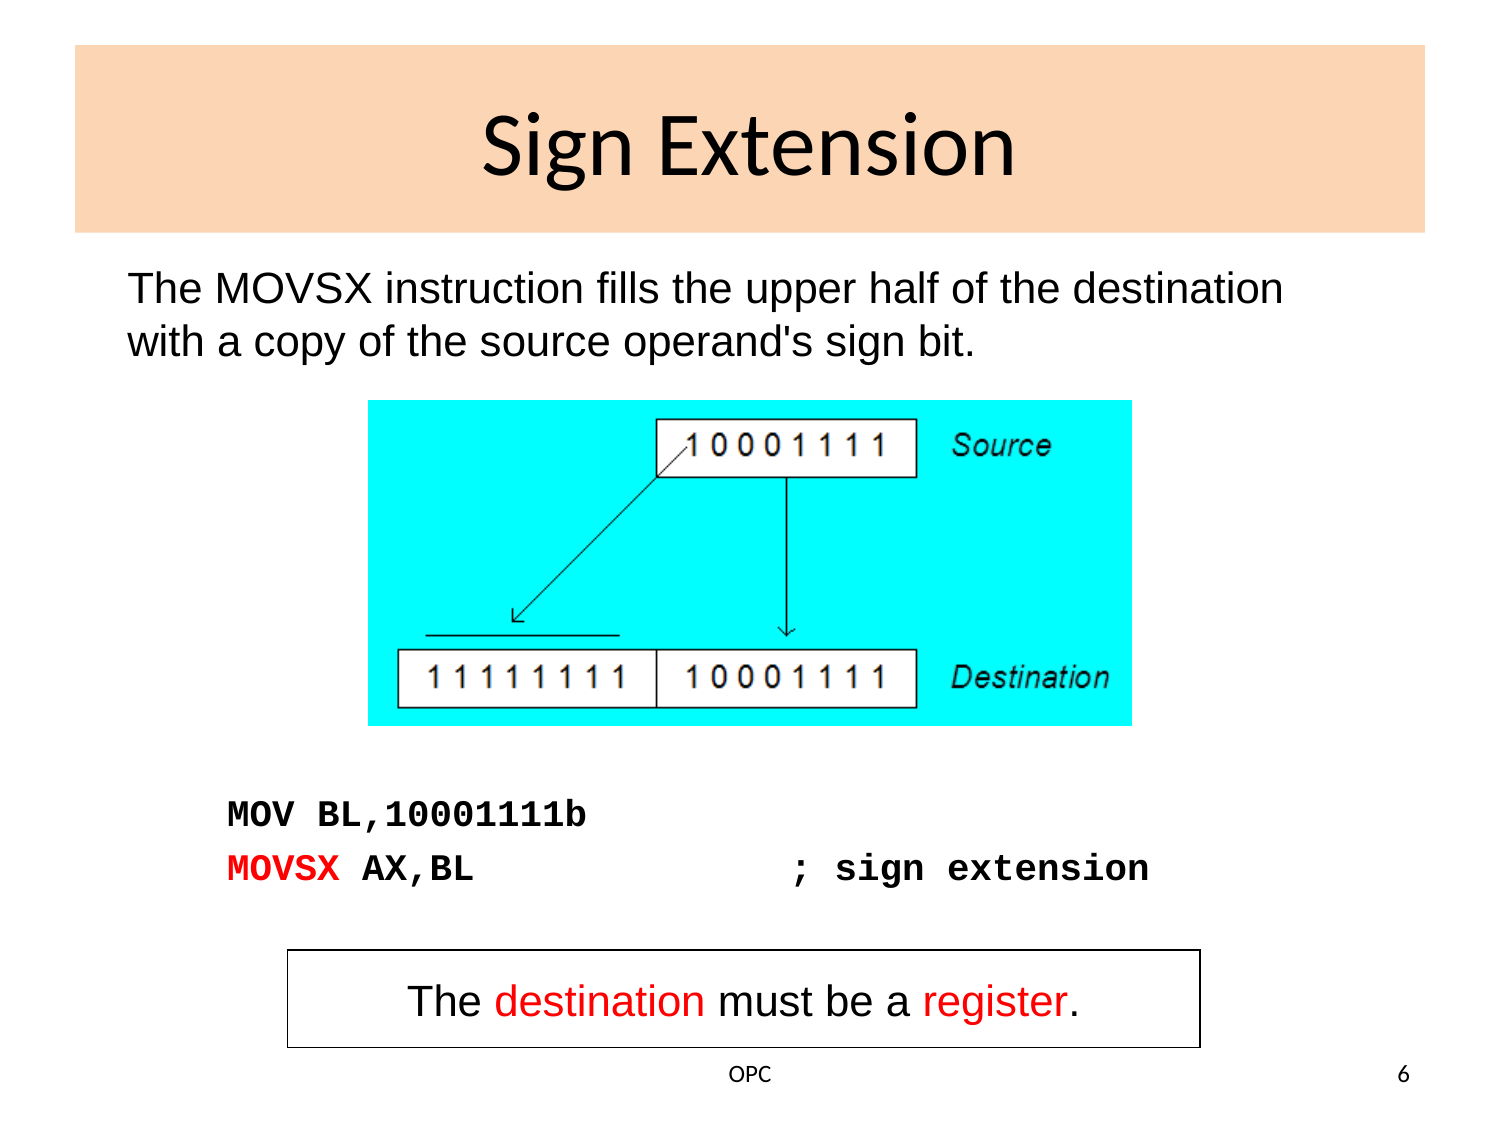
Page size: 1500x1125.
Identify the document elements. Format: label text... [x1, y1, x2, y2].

footer OPC [512, 1048, 988, 1103]
text_box The MOVSX instruction fills the upper half of the destination with a copy of the source operand's sign bit. [112, 237, 1375, 388]
text_box The destination must be a register. [287, 950, 1200, 1048]
text_box MOV BL,10001111b MOVSX AX,BL ; sign extension [212, 774, 1263, 925]
picture [368, 400, 1132, 726]
slide_number 6 [1074, 1042, 1425, 1103]
title Sign Extension [75, 45, 1425, 233]
